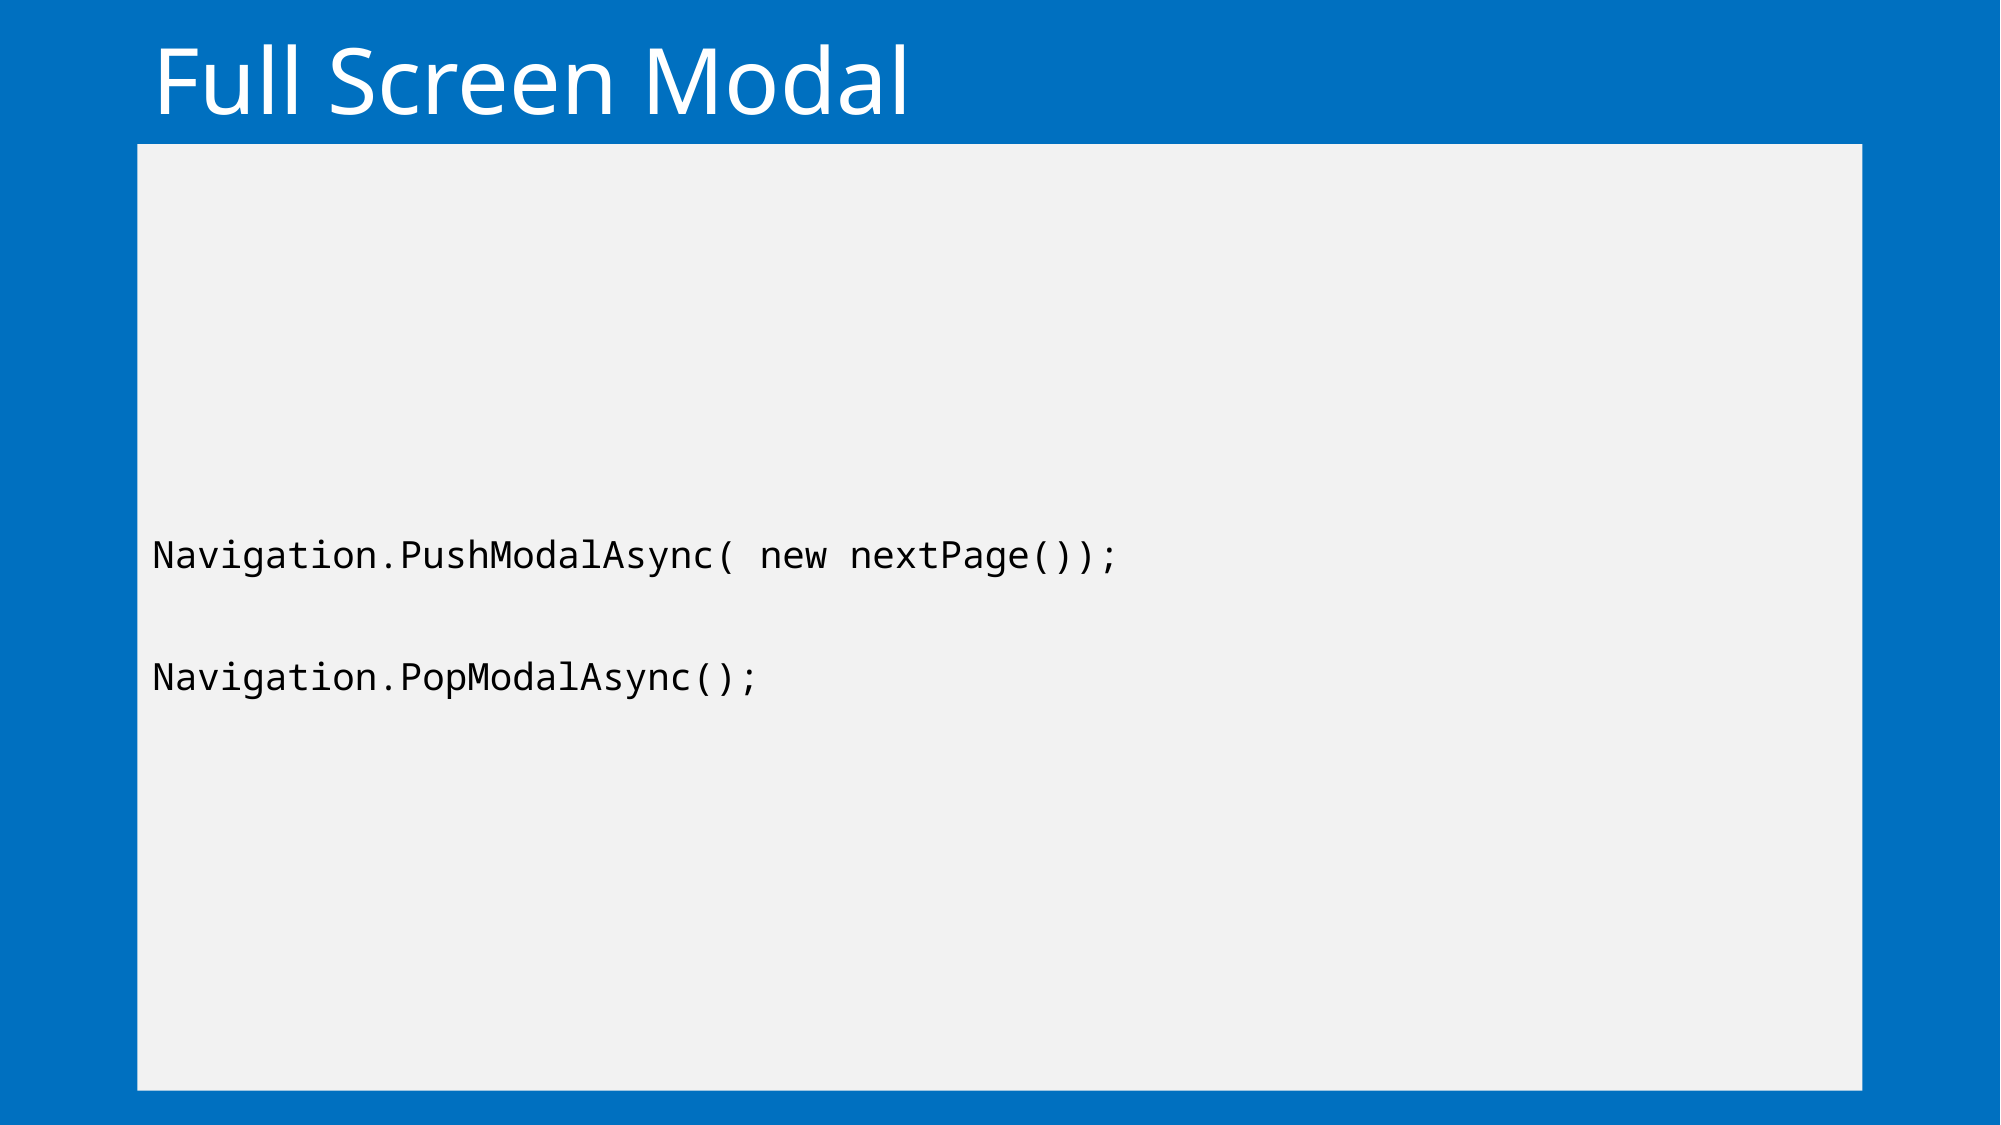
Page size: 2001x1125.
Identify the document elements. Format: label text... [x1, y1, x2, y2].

list Navigation.PushModalAsync( new nextPage()); Navigation.PopModalAsync(); [137, 144, 1863, 1091]
title Full Screen Modal [137, 25, 1863, 144]
